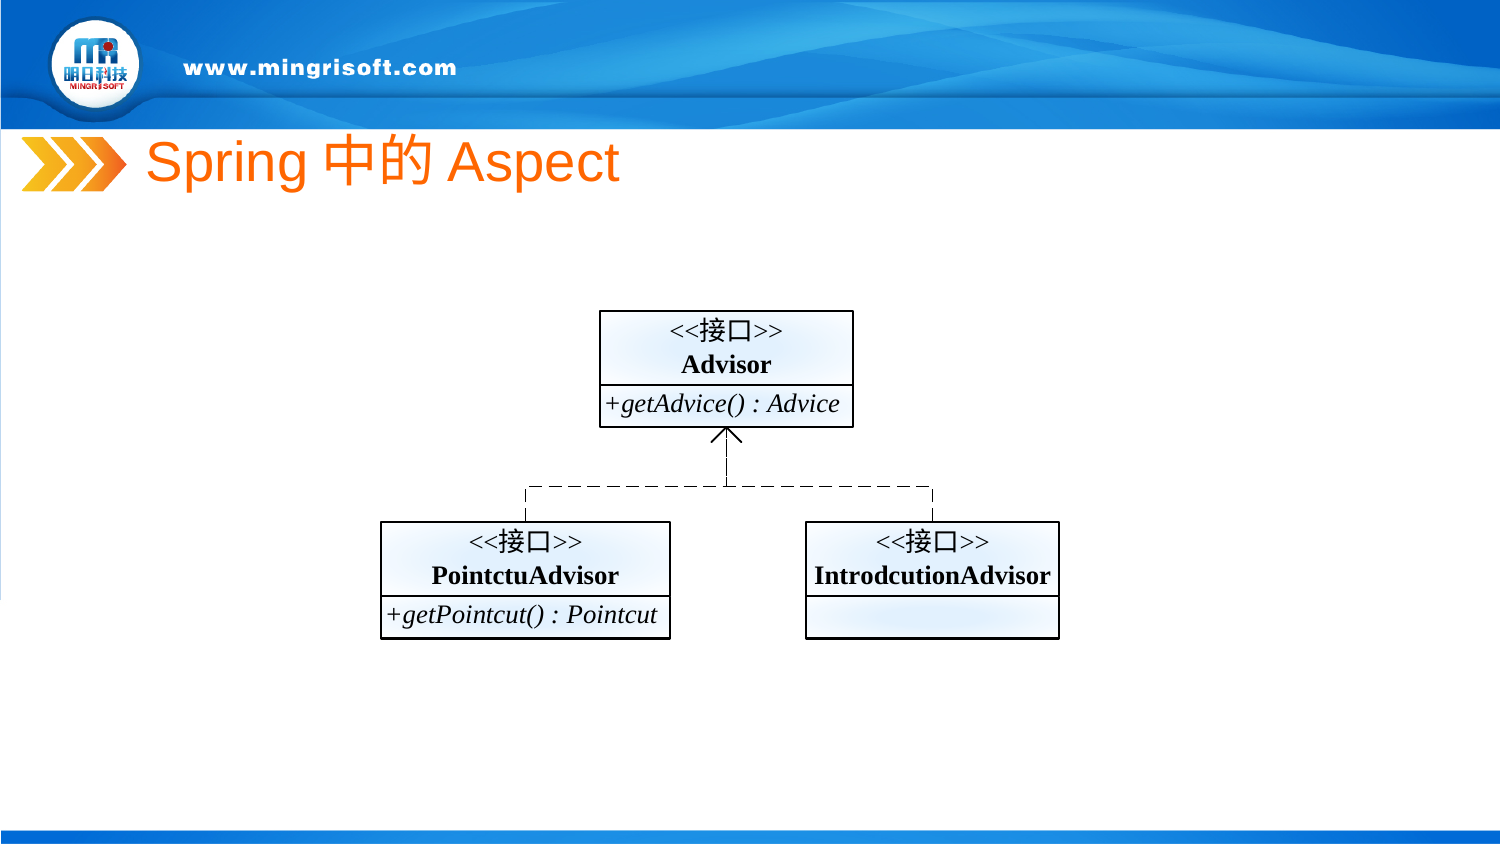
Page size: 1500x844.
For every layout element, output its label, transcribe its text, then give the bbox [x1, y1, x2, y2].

picture [0, 0, 1500, 844]
text_box Spring中的Aspect [134, 100, 1207, 217]
